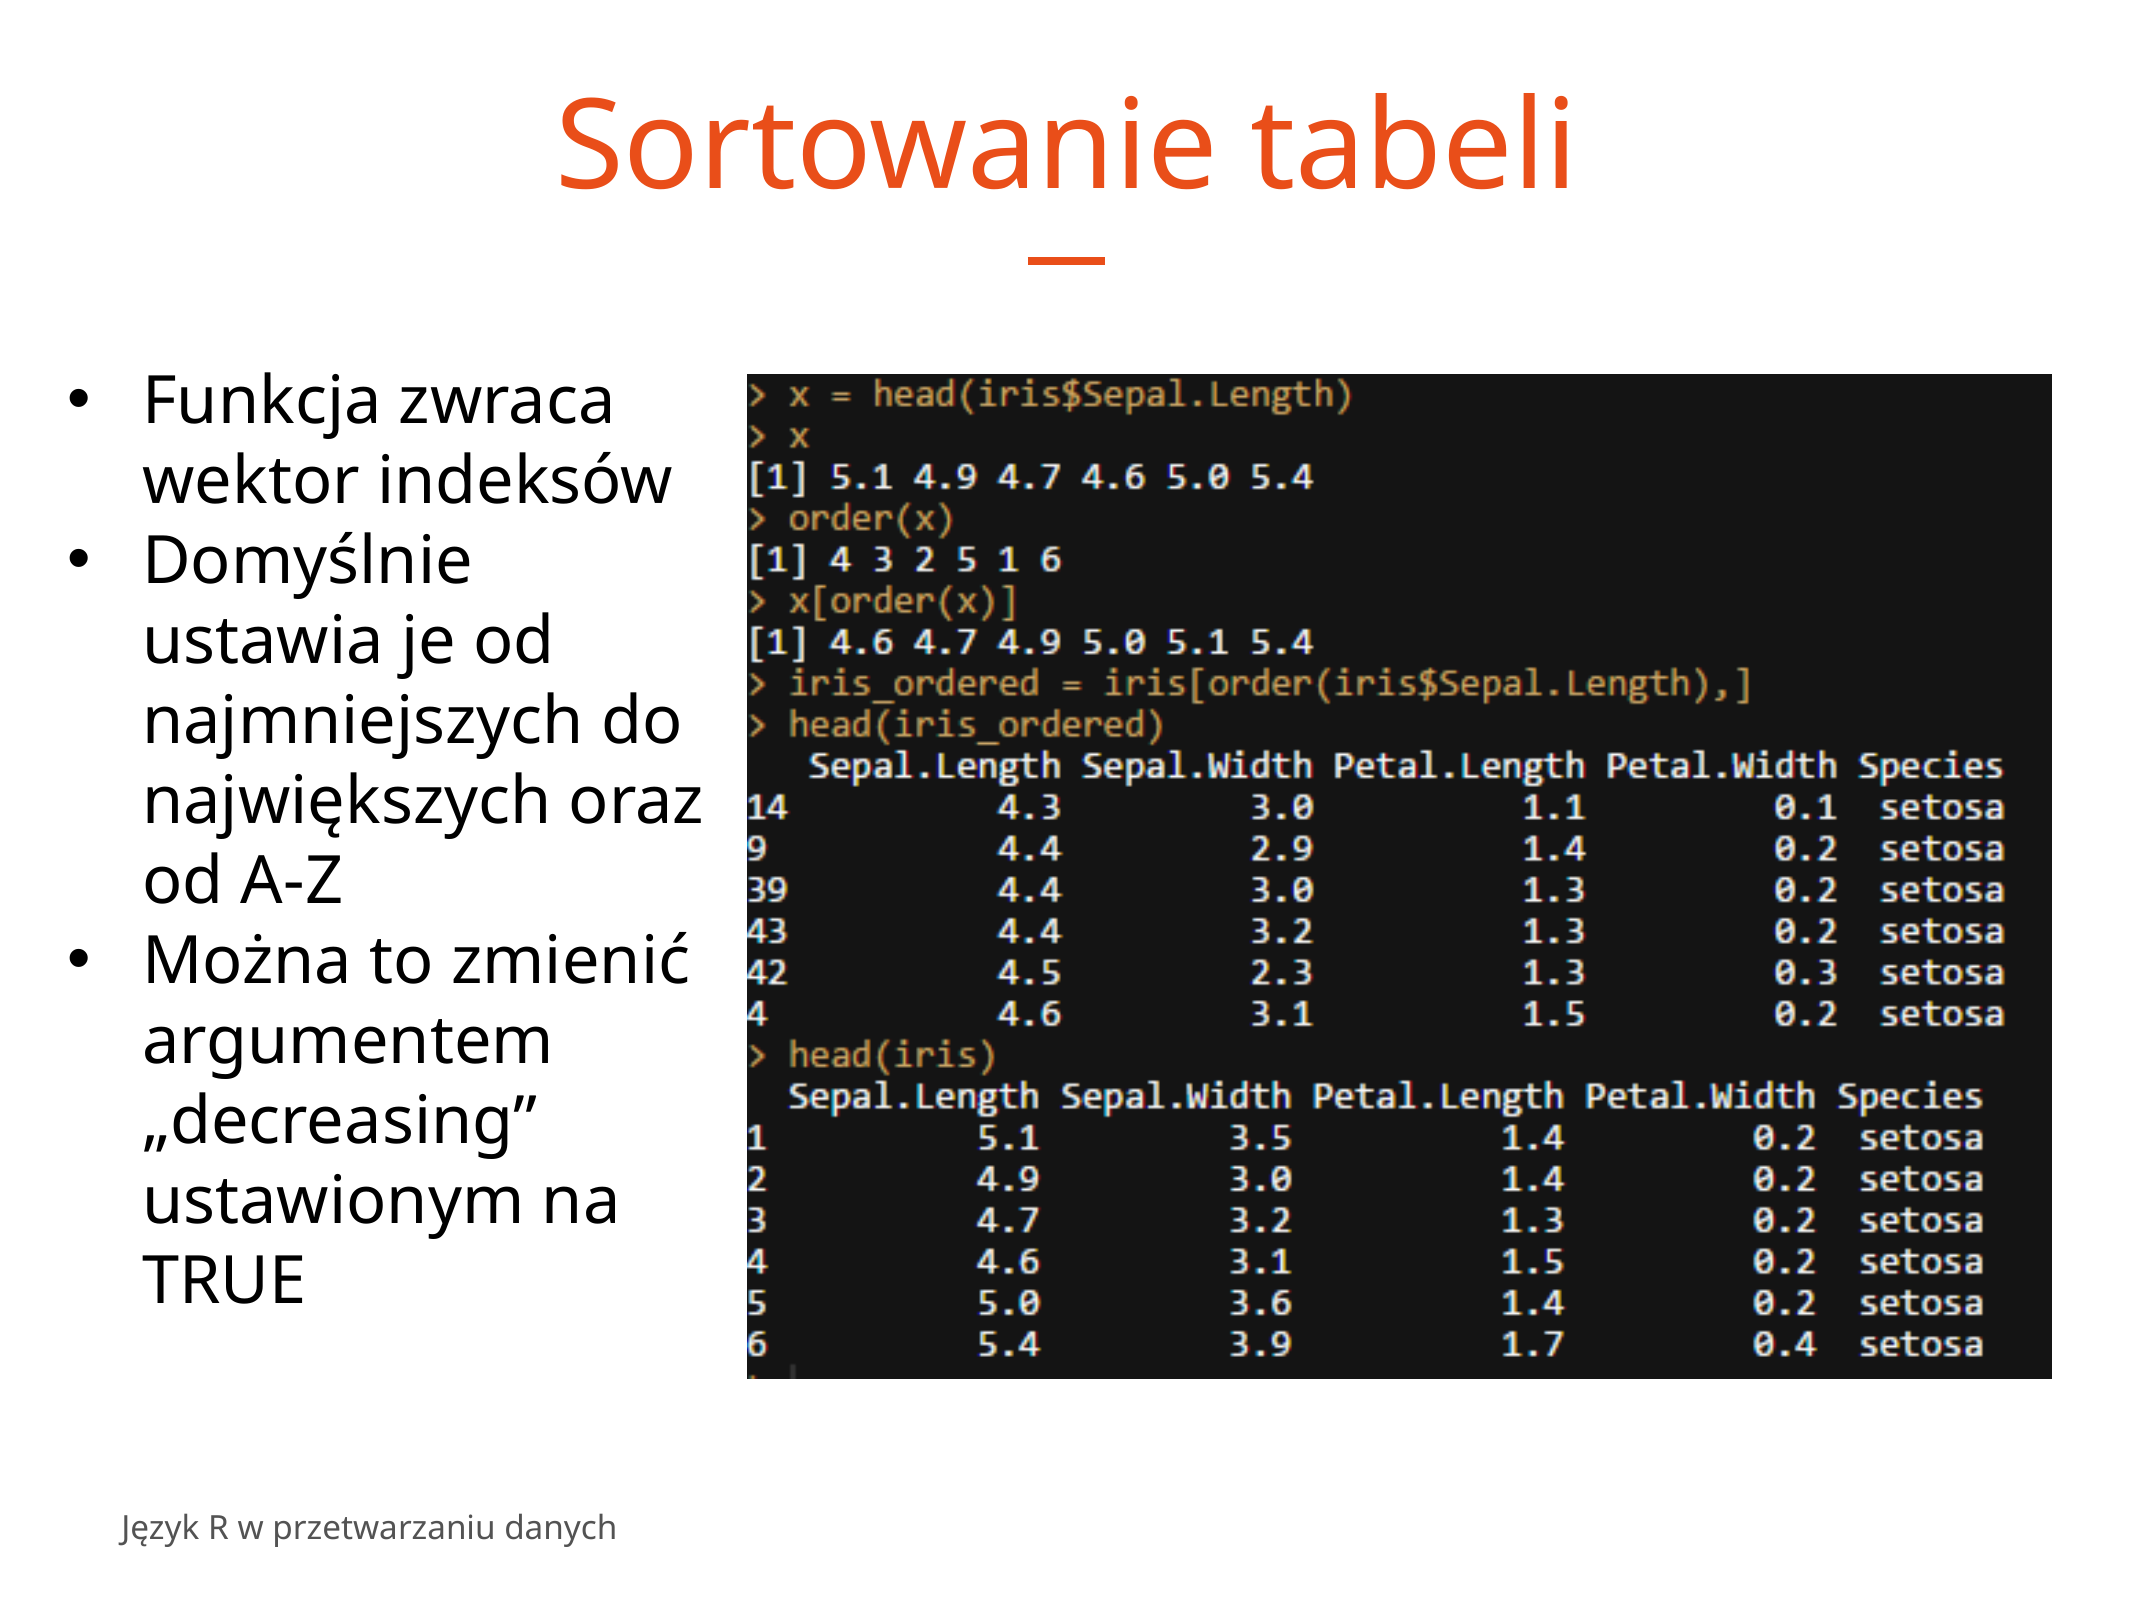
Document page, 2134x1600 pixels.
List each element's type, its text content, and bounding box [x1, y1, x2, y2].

text_box Język R w przetwarzaniu danych [50, 1497, 689, 1554]
text_box Funkcja zwraca wektor indeksów Domyślnie ustawia je od najmniejszych do największych oraz od A-Z Można to zmienić argumentem „decreasing” ustawionym na TRUE [58, 348, 721, 1405]
title Sortowanie tabeli [121, 55, 2013, 598]
picture [747, 374, 2053, 1380]
